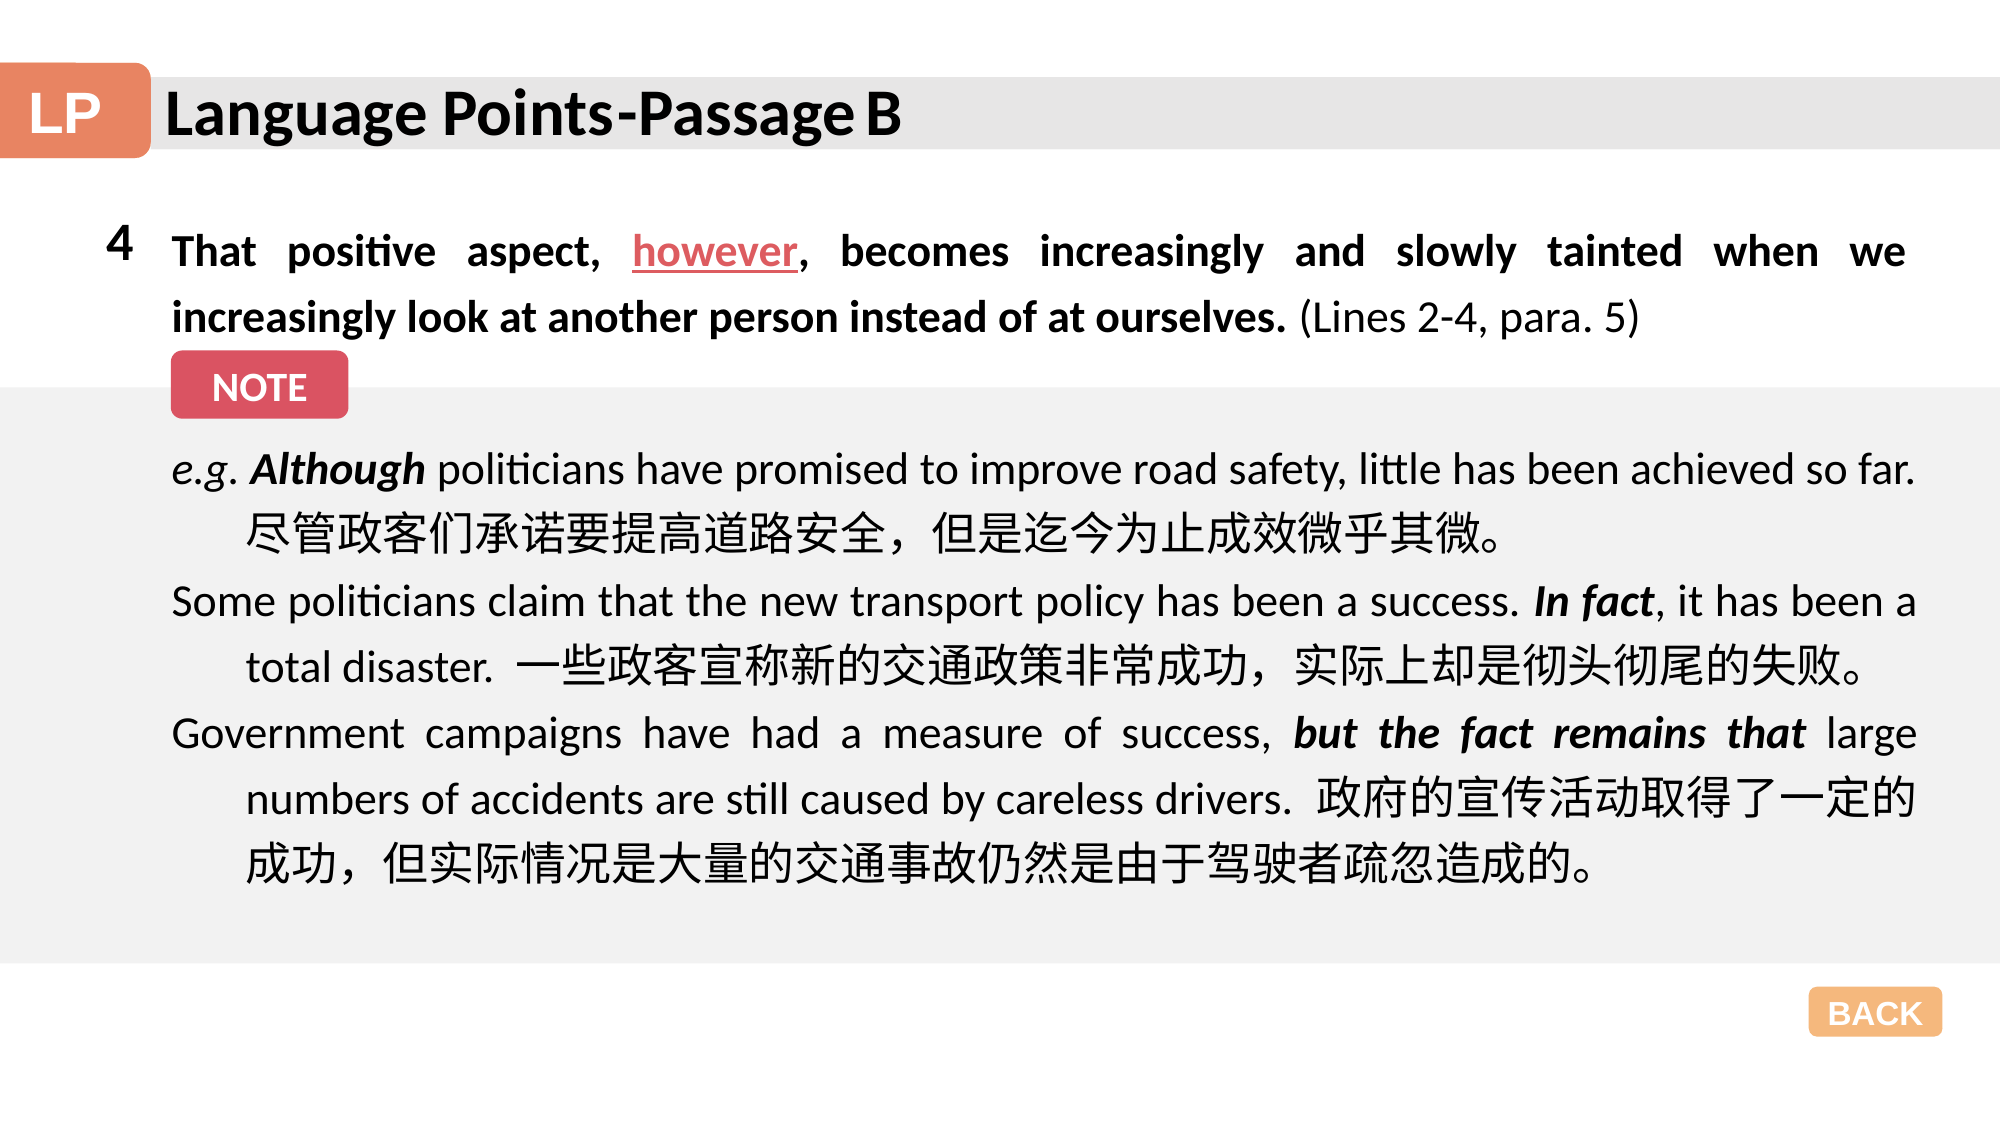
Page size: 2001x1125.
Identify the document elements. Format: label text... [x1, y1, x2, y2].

text_box [0, 386, 2000, 964]
text_box BACK [1807, 985, 1944, 1038]
text_box e.g. Although politicians have promised to improve road safety, little has been achieved so far. 尽管政客们承诺要提高道路安全，但是迄今为止成效微乎其微。 Some politicians claim that the new transport policy has been a success. In fact, it has been a total disaster. 一些政客宣称新的交通政策非常成功，实际上却是彻头彻尾的失败。 Government campaigns have had a measure of success, but the fact remains that large numbers of accidents are still caused by careless drivers. 政府的宣传活动取得了一定的成功，但实际情况是大量的交通事故仍然是由于驾驶者疏忽造成的。 [156, 420, 1933, 897]
text_box NOTE [169, 349, 350, 420]
text_box 4 [91, 199, 186, 279]
text_box [975, 76, 2000, 150]
text_box Language Points [150, 61, 603, 157]
text_box LP [0, 61, 152, 160]
text_box That positive aspect, however, becomes increasingly and slowly tainted when we increasingly look at another person instead of at ourselves. (Lines 2-4, para. 5) [156, 202, 1922, 350]
text_box -Passage B [603, 61, 975, 157]
